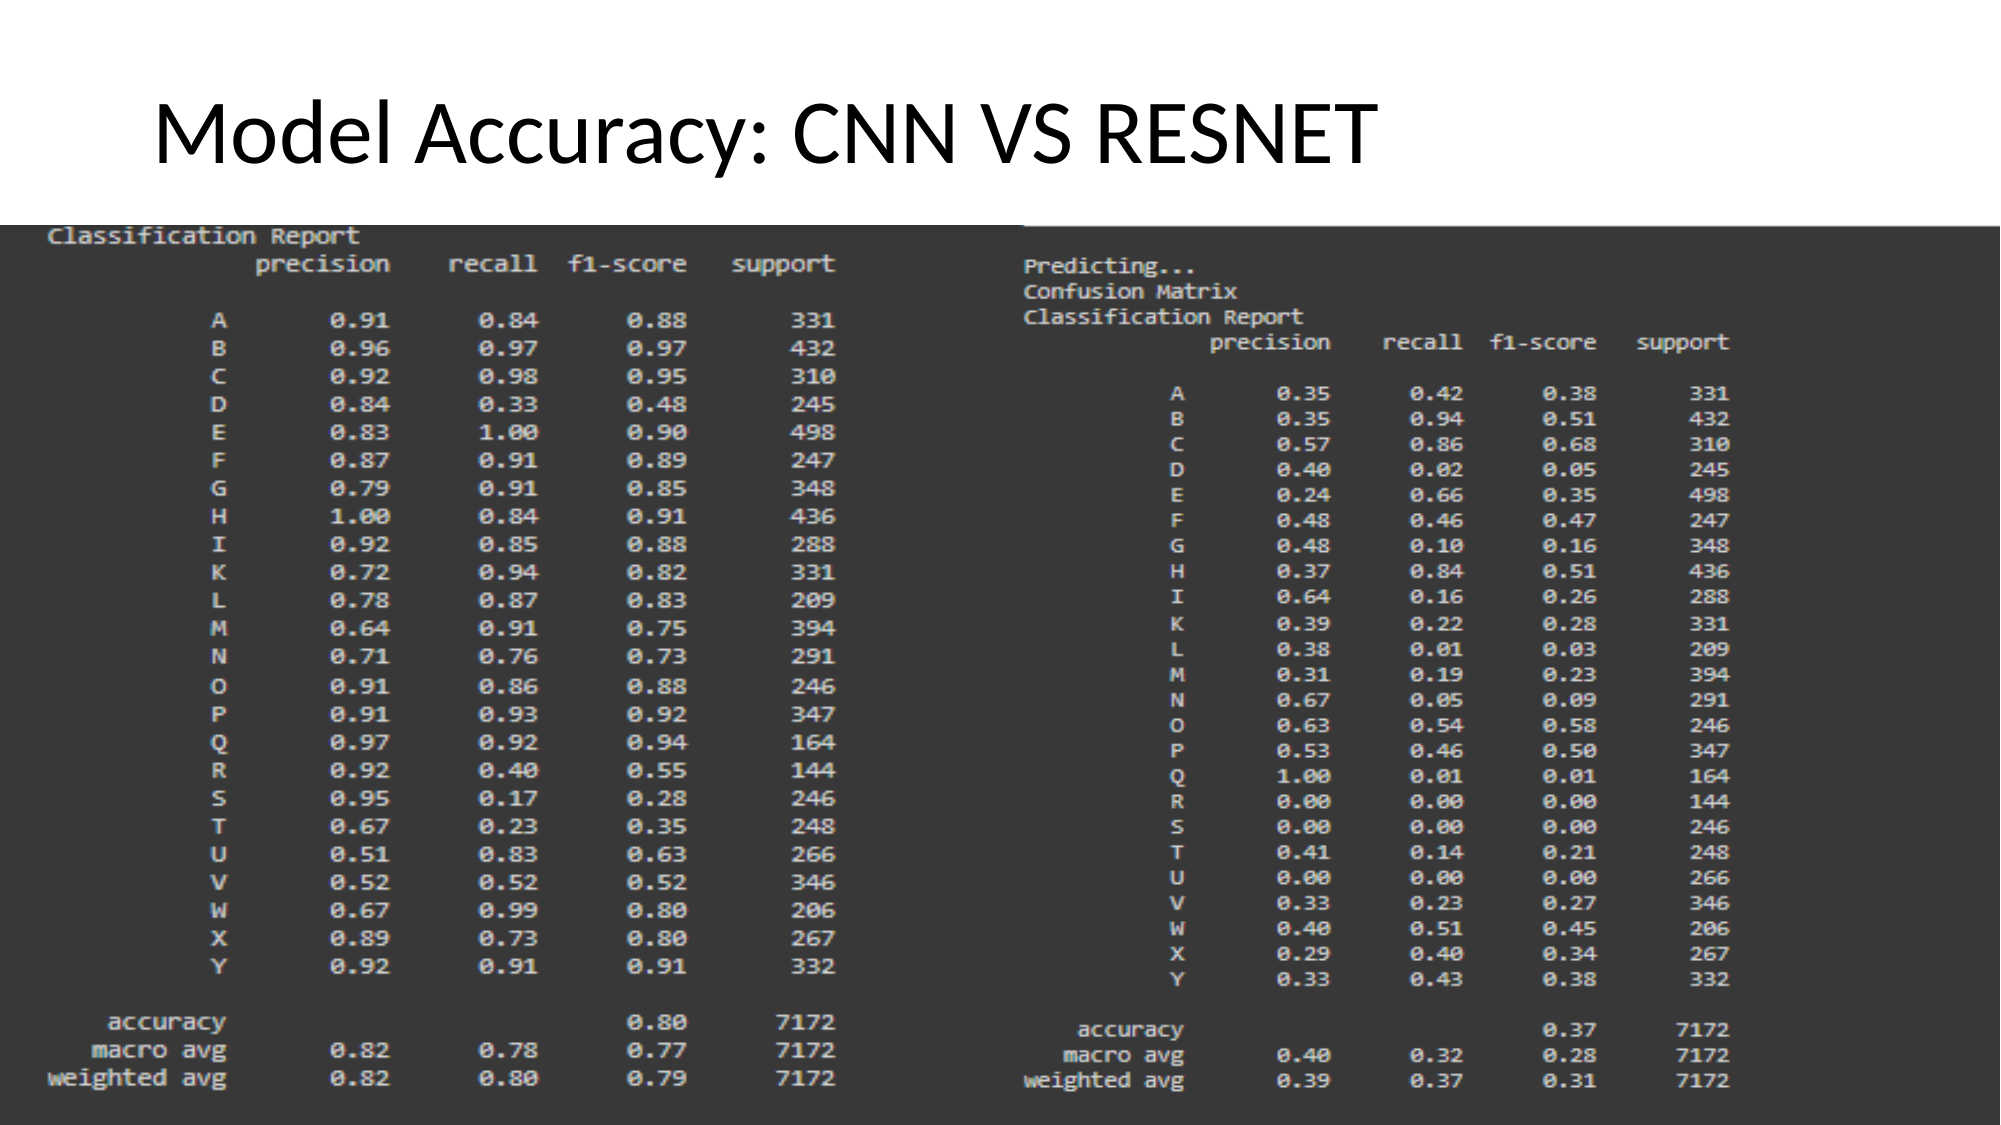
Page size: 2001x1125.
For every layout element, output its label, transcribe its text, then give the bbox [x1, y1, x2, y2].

title Model Accuracy: CNN VS RESNET [137, 59, 1863, 208]
picture [0, 225, 2000, 1125]
